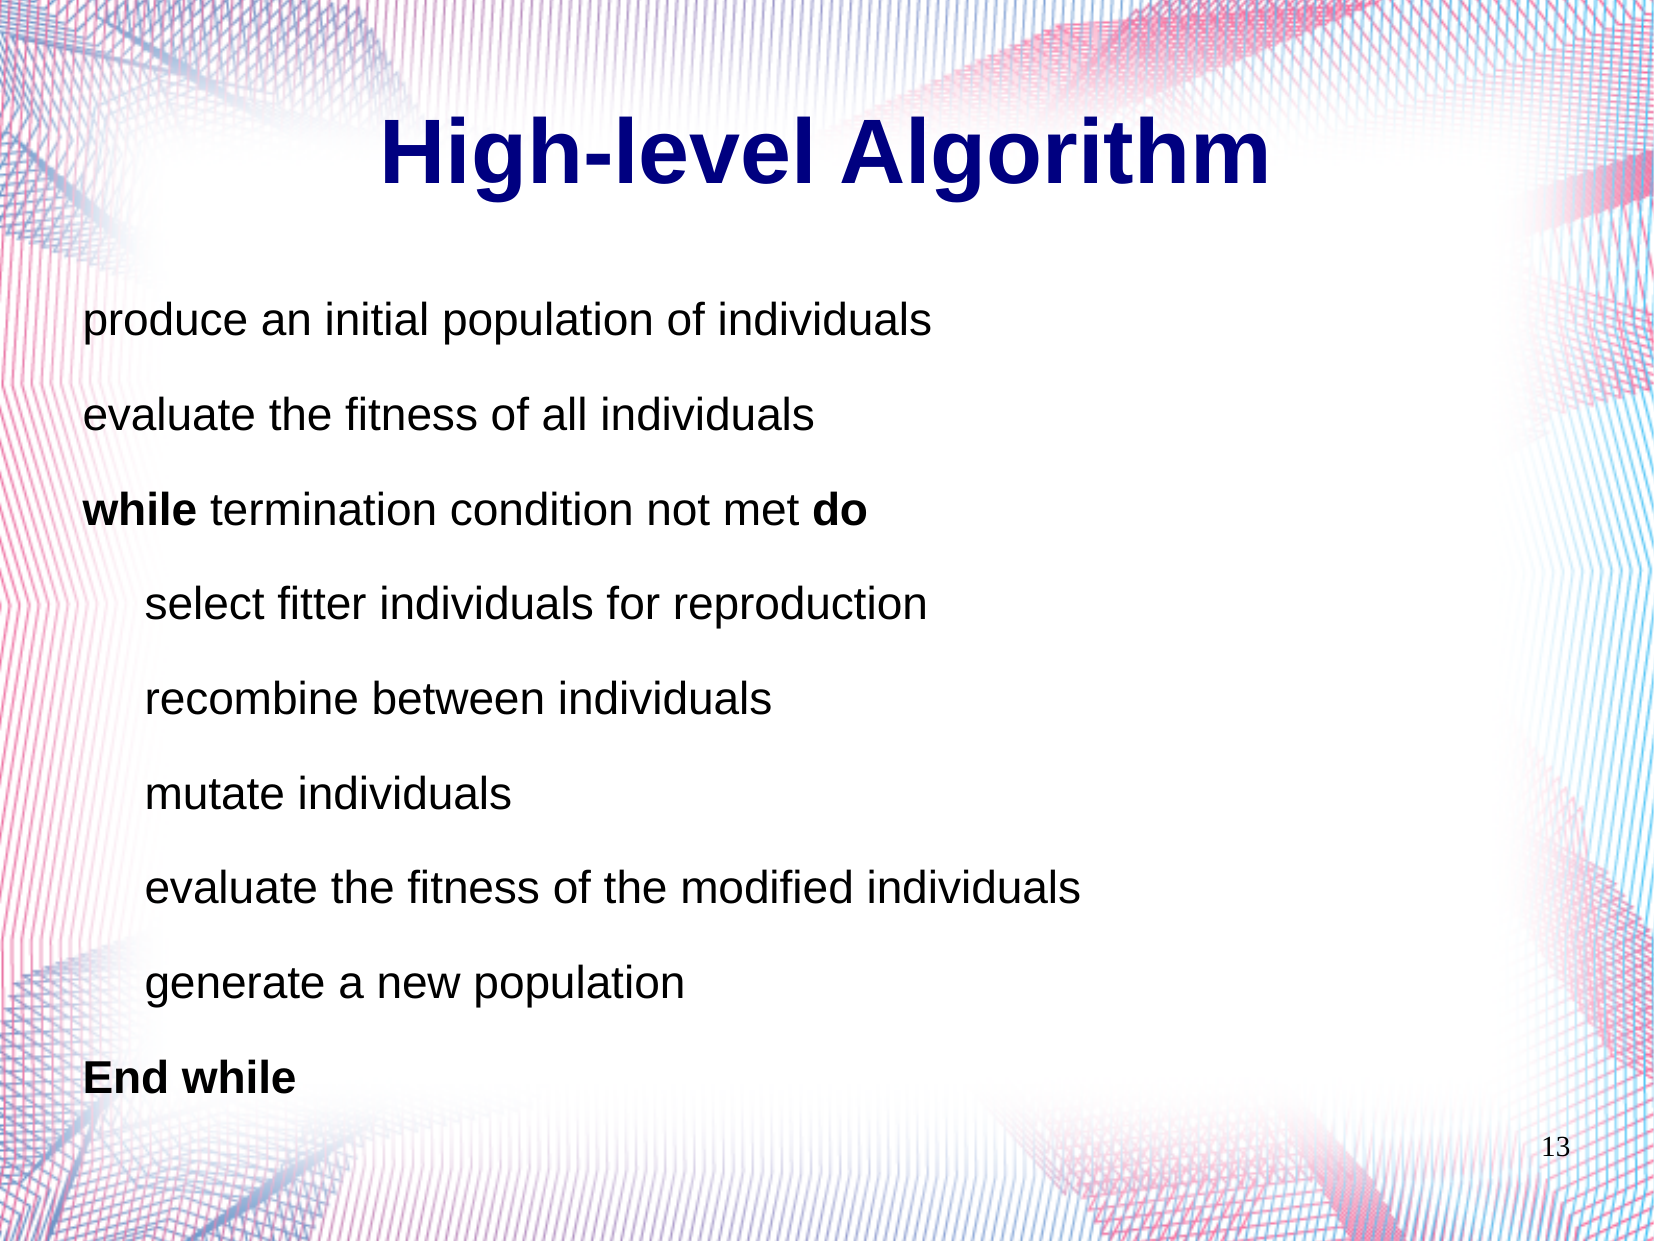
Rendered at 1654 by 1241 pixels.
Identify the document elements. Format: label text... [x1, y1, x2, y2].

list produce an initial population of individuals evaluate the fitness of all individuals while termination condition not met do select fitter individuals for reproduction recombine between individuals mutate individuals evaluate the fitness of the modified individuals generate a new population End while [82, 289, 1571, 1109]
title High-level Algorithm [82, 49, 1571, 257]
slide_number 13 [1185, 1129, 1571, 1216]
picture [0, 0, 1654, 1241]
